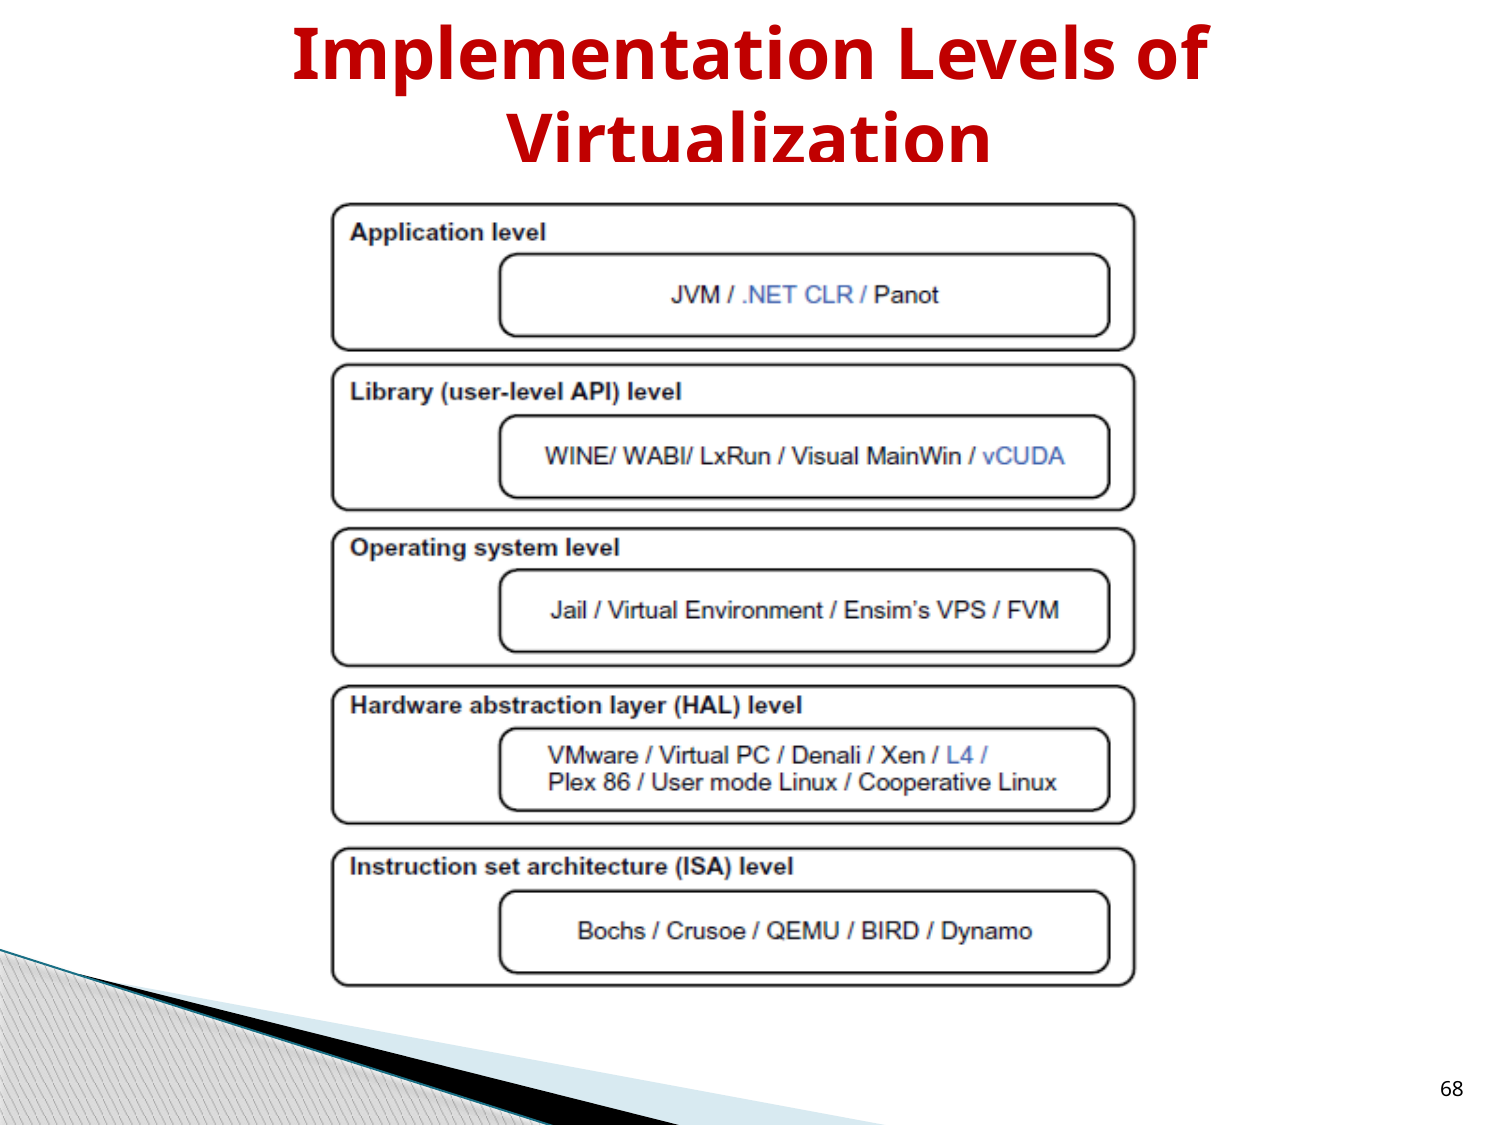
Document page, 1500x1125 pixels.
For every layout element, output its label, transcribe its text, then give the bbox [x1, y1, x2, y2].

slide_number 68 [1418, 1051, 1479, 1112]
title Implementation Levels of Virtualization [75, 0, 1425, 188]
picture [298, 162, 1201, 1013]
